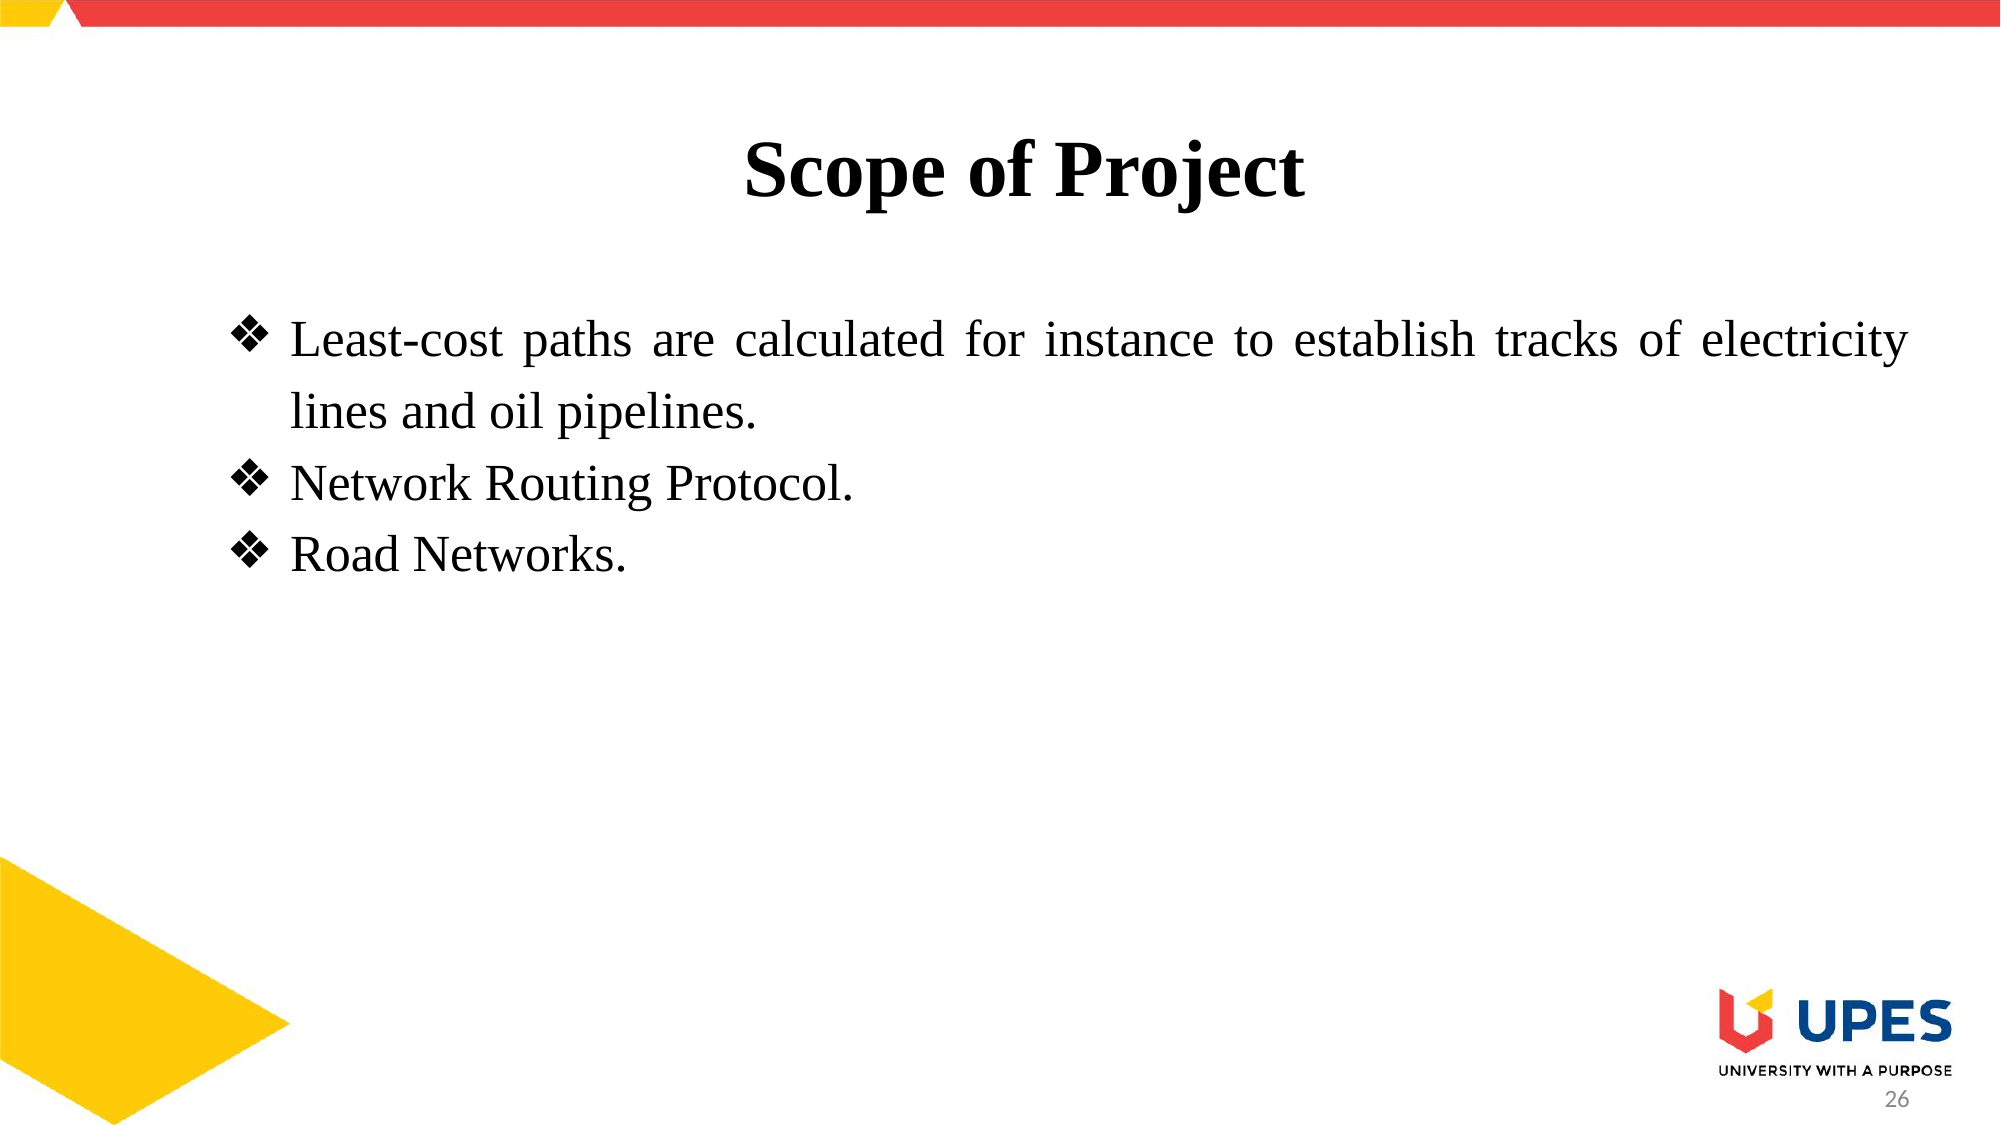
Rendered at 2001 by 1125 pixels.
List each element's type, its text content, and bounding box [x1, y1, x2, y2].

list Least-cost paths are calculated for instance to establish tracks of electricity lines and oil pipelines. Network Routing Protocol. Road Networks. [125, 287, 1925, 1030]
picture [0, 0, 2001, 1125]
title Scope of Project [125, 70, 1925, 258]
